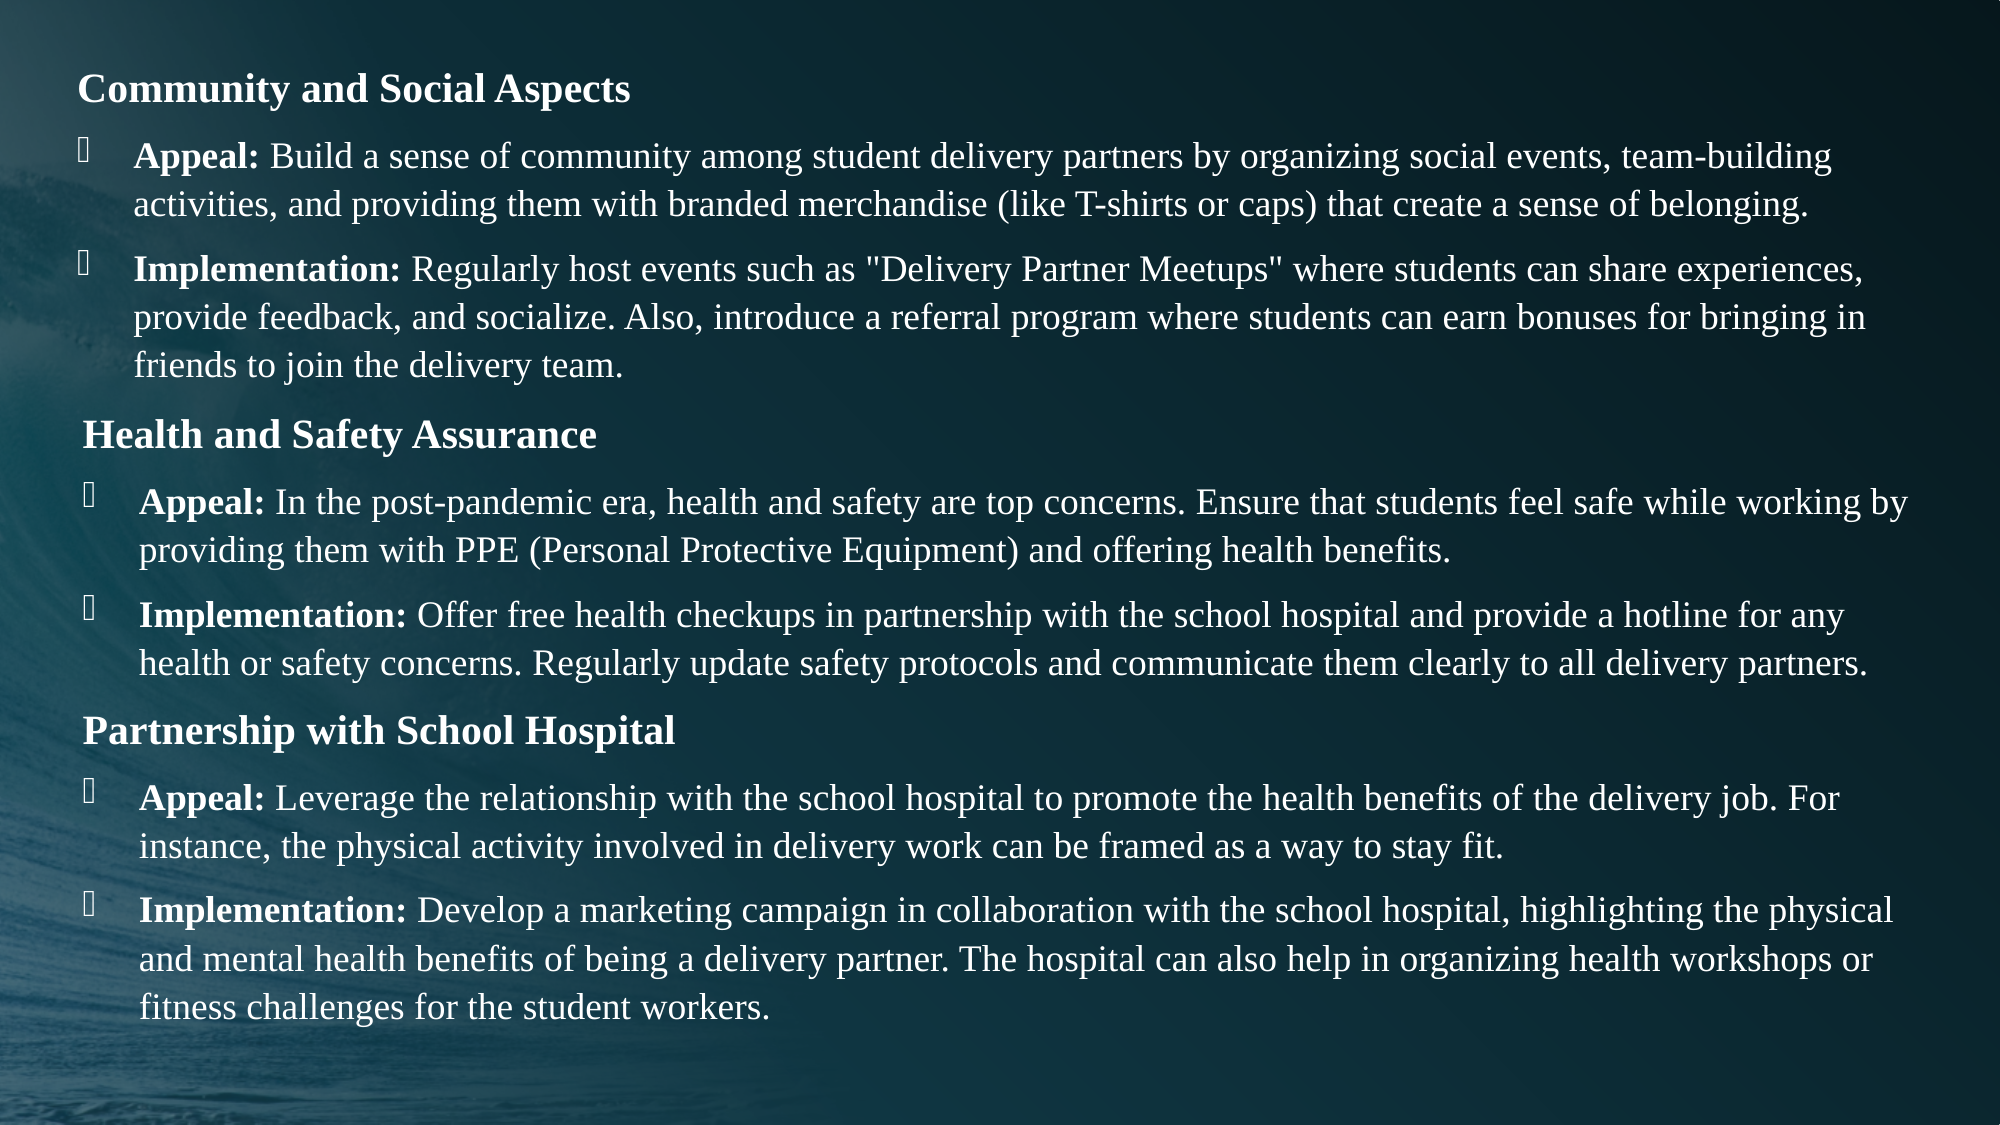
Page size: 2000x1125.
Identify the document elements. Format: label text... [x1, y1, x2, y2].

picture [0, 0, 2000, 1125]
text_box Health and Safety Assurance Appeal: In the post-pandemic era, health and safety are top concerns. Ensure that students feel safe while working by providing them with PPE (Personal Protective Equipment) and offering health benefits. Implementation: Offer free health checkups in partnership with the school hospital and provide a hotline for any health or safety concerns. Regularly update safety protocols and communicate them clearly to all delivery partners. Partnership with School Hospital Appeal: Leverage the relationship with the school hospital to promote the health benefits of the delivery job. For instance, the physical activity involved in delivery work can be framed as a way to stay fit. Implementation: Develop a marketing campaign in collaboration with the school hospital, highlighting the physical and mental health benefits of being a delivery partner. The hospital can also help in organizing health workshops or fitness challenges for the student workers. [67, 395, 1931, 1035]
text_box Community and Social Aspects Appeal: Build a sense of community among student delivery partners by organizing social events, team-building activities, and providing them with branded merchandise (like T-shirts or caps) that create a sense of belonging. Implementation: Regularly host events such as "Delivery Partner Meetups" where students can share experiences, provide feedback, and socialize. Also, introduce a referral program where students can earn bonuses for bringing in friends to join the delivery team. [62, 50, 1900, 393]
